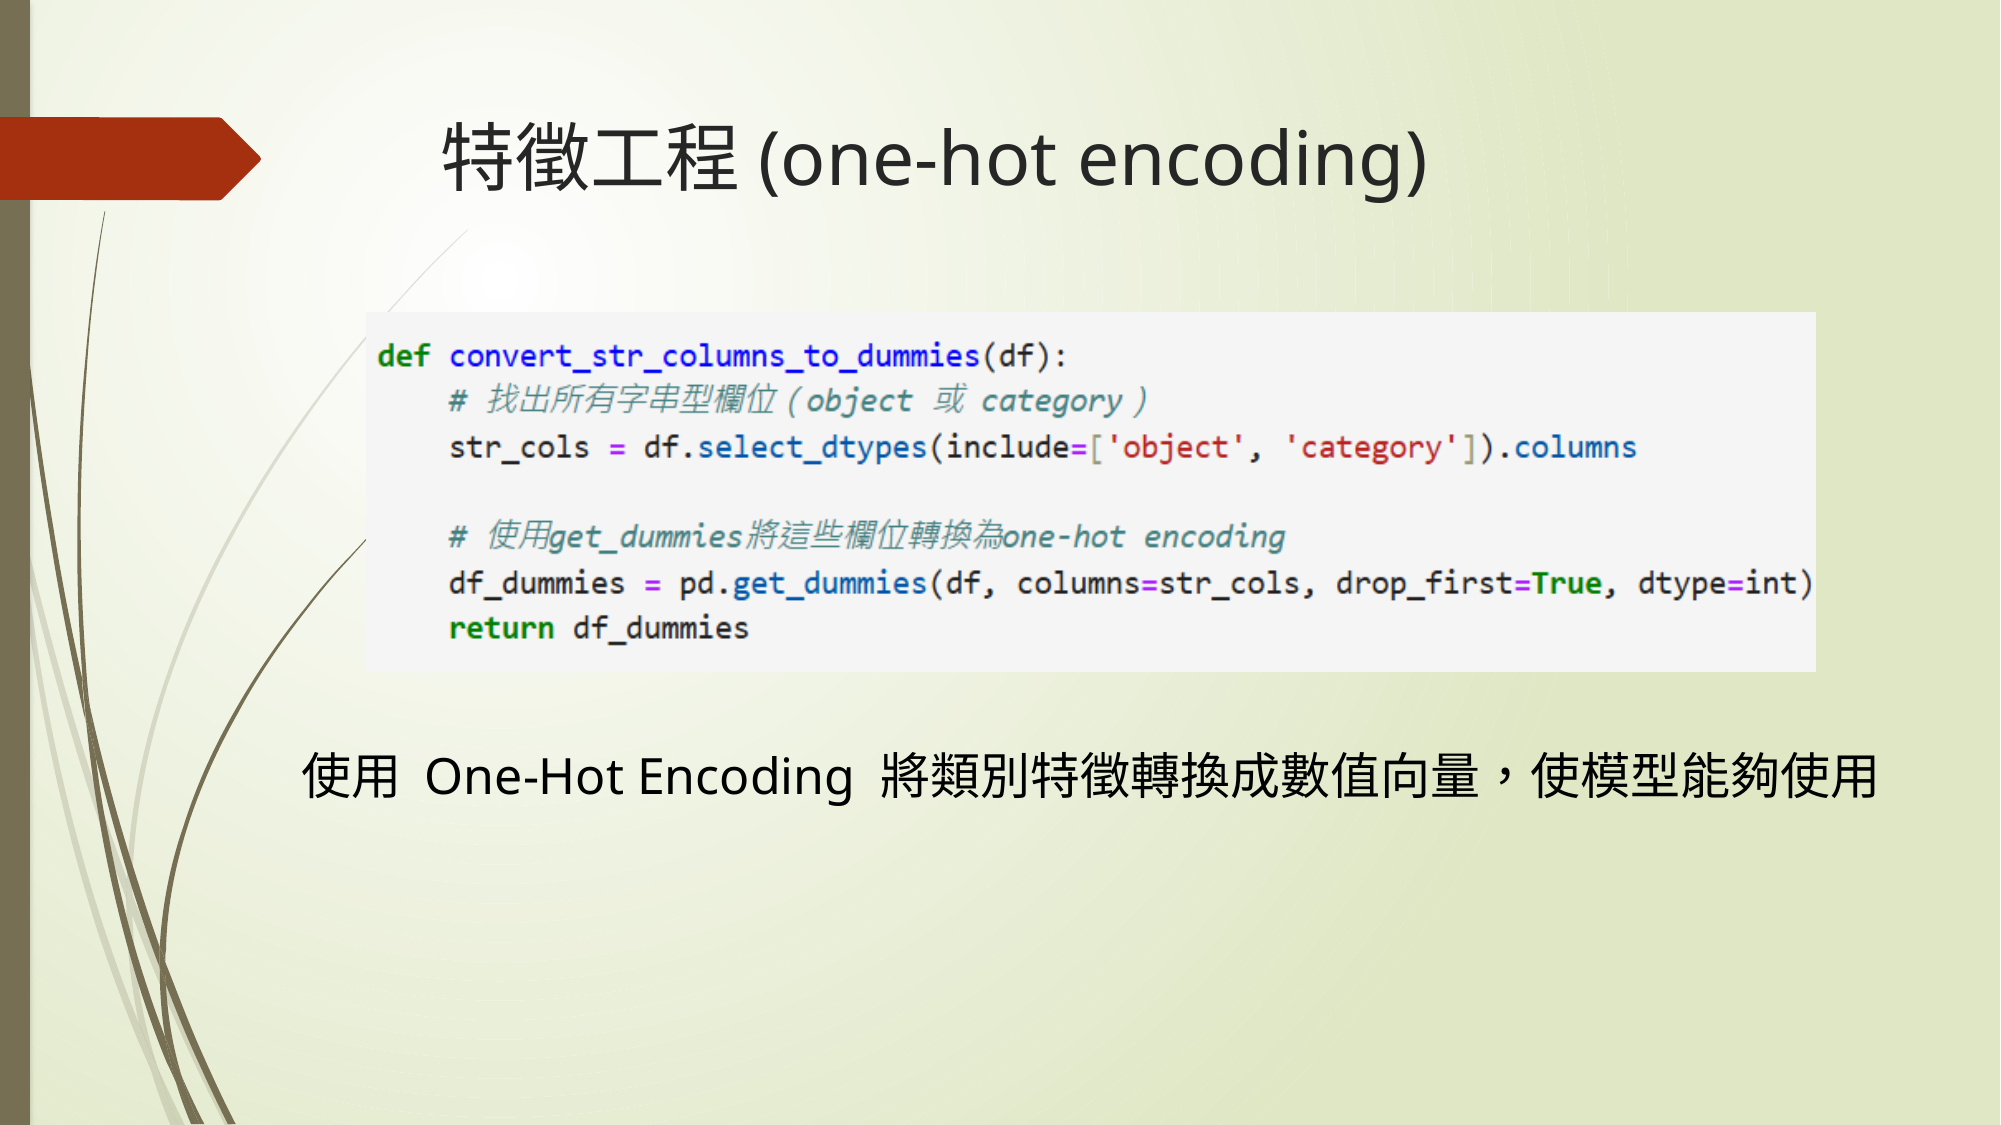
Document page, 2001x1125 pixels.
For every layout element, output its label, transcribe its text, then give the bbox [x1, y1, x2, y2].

text_box 使用 One-Hot Encoding 將類別特徵轉換成數值向量，使模型能夠使用 [286, 736, 1896, 812]
title 特徵工程(one-hot encoding) [425, 102, 1888, 313]
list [366, 312, 1816, 672]
